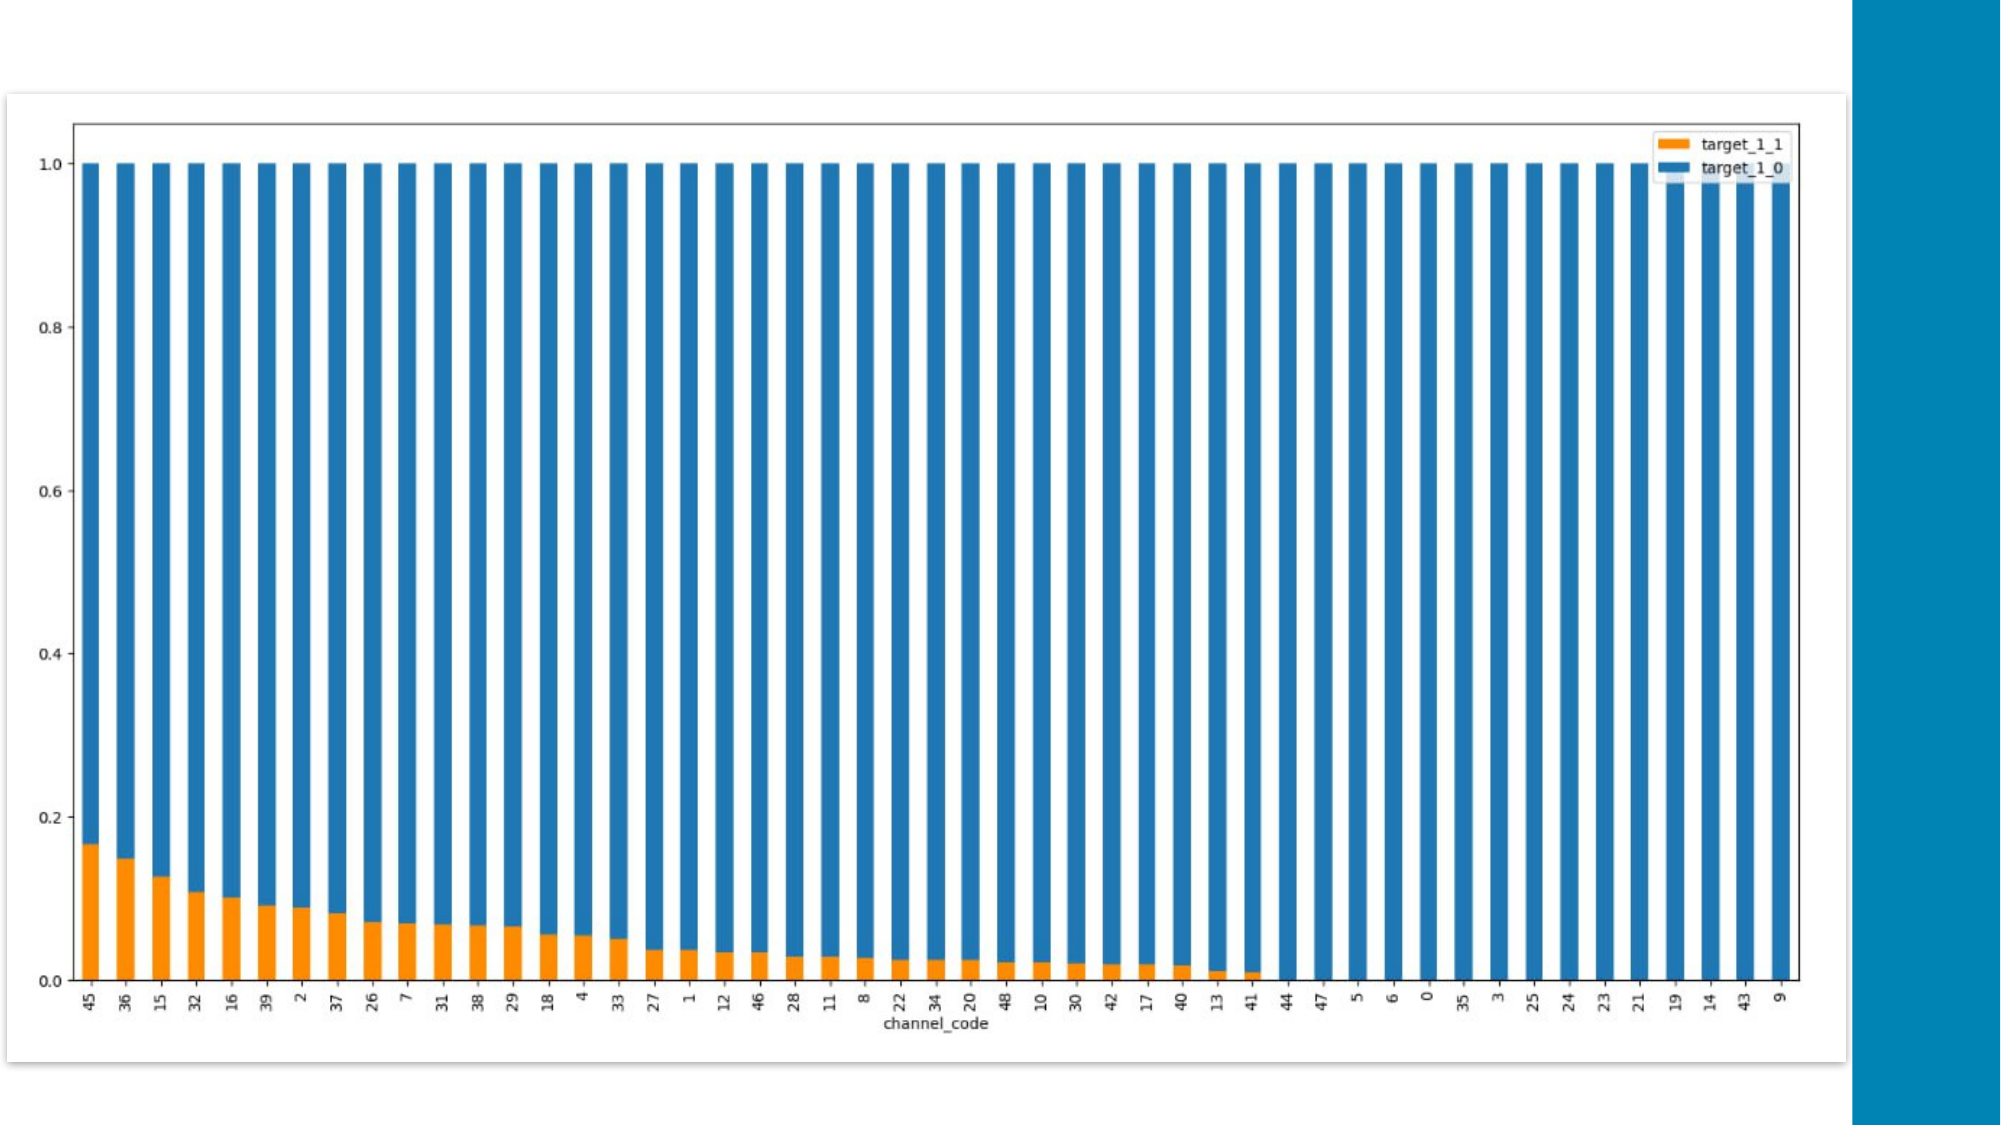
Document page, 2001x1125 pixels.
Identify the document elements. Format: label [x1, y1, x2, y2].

picture [21, 108, 1832, 1048]
